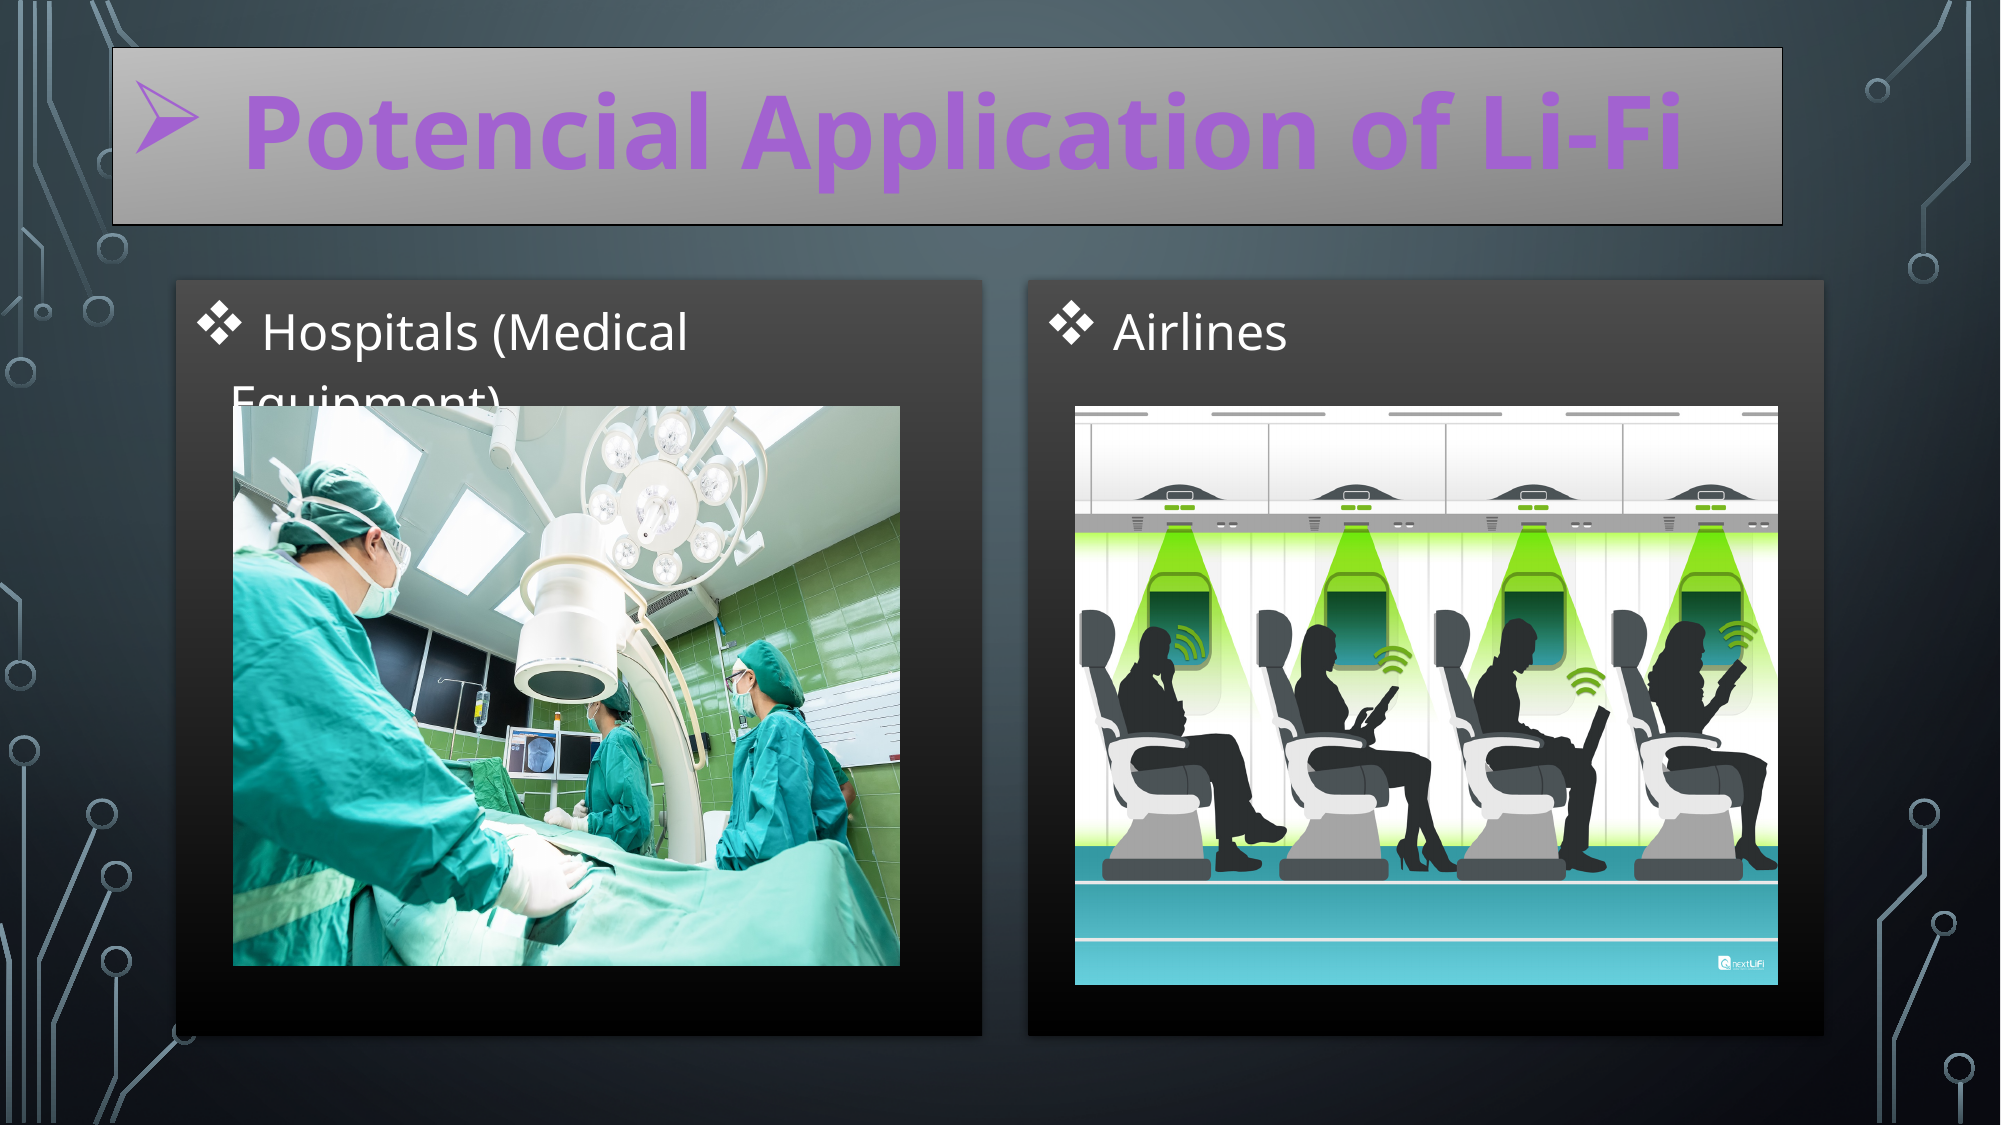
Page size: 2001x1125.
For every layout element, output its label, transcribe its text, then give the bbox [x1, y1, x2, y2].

title Potencial Application of Li-Fi [112, 47, 1783, 226]
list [233, 406, 901, 966]
text_box Airlines [1028, 280, 1824, 1036]
list Hospitals (Medical Equipment) [176, 280, 983, 1036]
picture [1074, 406, 1778, 985]
